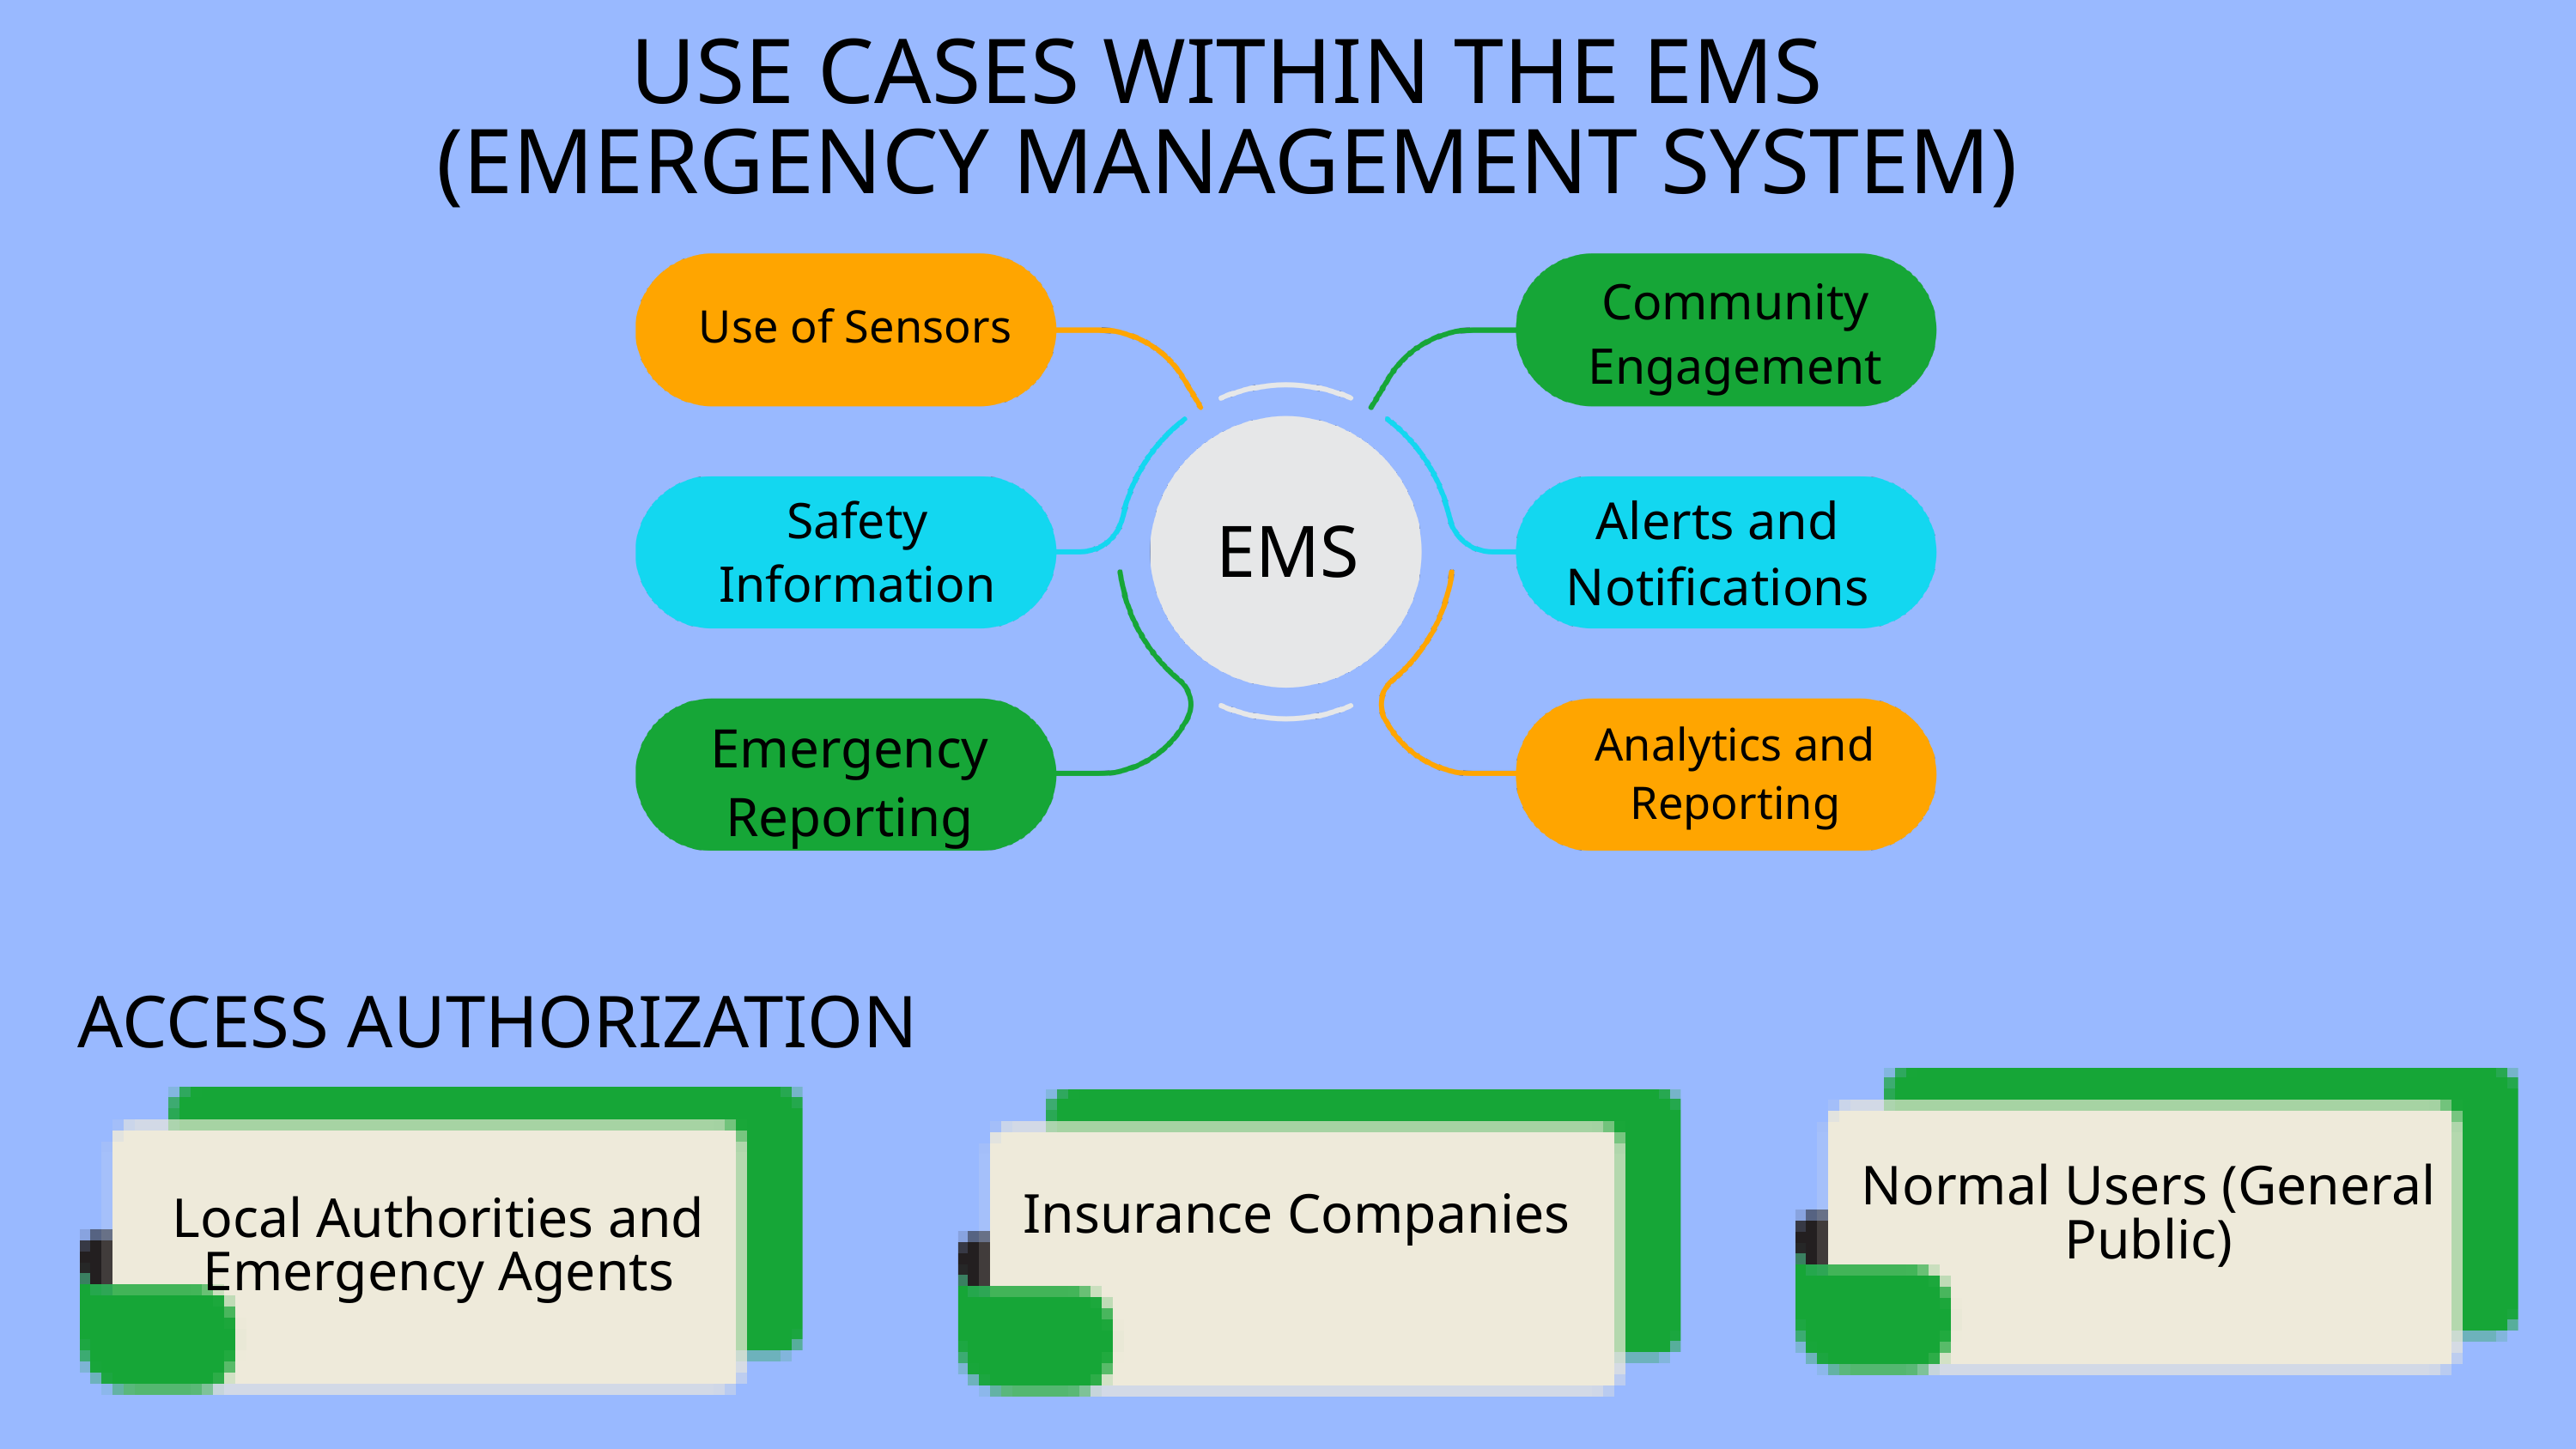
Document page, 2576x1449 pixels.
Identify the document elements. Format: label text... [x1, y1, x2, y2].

text_box Alerts and Notifications [1530, 482, 1905, 616]
text_box Local Authorities and Emergency Agents [126, 1193, 751, 1302]
text_box [957, 1089, 1681, 1397]
text_box Emergency Reporting [662, 709, 1037, 848]
text_box [80, 1087, 803, 1395]
text_box [1795, 1068, 2518, 1376]
text_box Analytics and Reporting [1530, 712, 1941, 829]
text_box USE CASES WITHIN THE EMS (EMERGENCY MANAGEMENT SYSTEM) [144, 30, 2310, 212]
text_box ACCESS AUTHORIZATION [77, 961, 1559, 1063]
text_box Safety Information [670, 484, 1045, 612]
text_box Insurance Companies [984, 1189, 1609, 1244]
text_box Normal Users (General Public) [1836, 1161, 2462, 1270]
text_box Community Engagement [1548, 266, 1923, 394]
text_box Use of Sensors [662, 293, 1037, 352]
text_box [635, 253, 1941, 851]
text_box EMS [1206, 498, 1370, 591]
